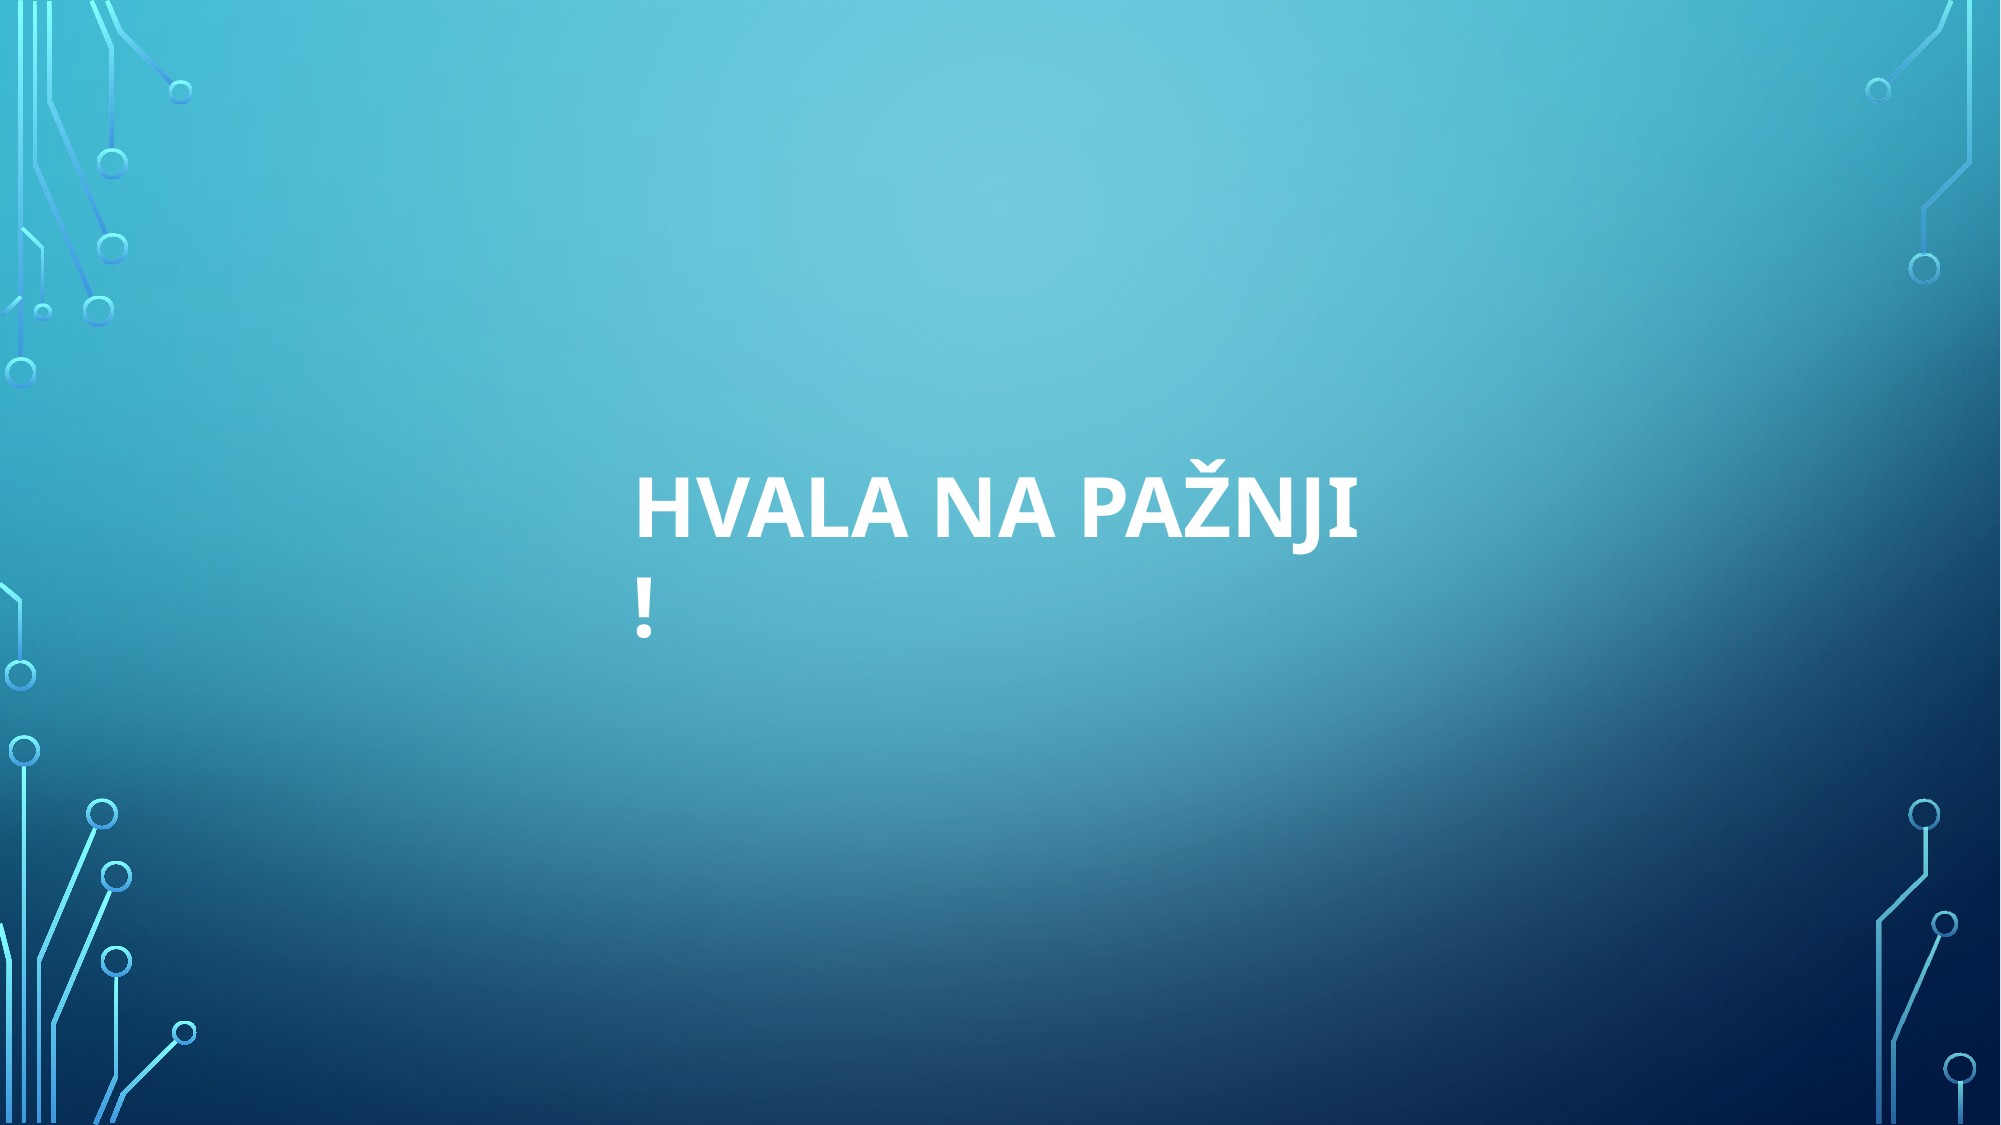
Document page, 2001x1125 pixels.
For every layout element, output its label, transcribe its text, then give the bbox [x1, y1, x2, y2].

text_box HVALA NA PAŽNJI ! [618, 446, 1382, 662]
